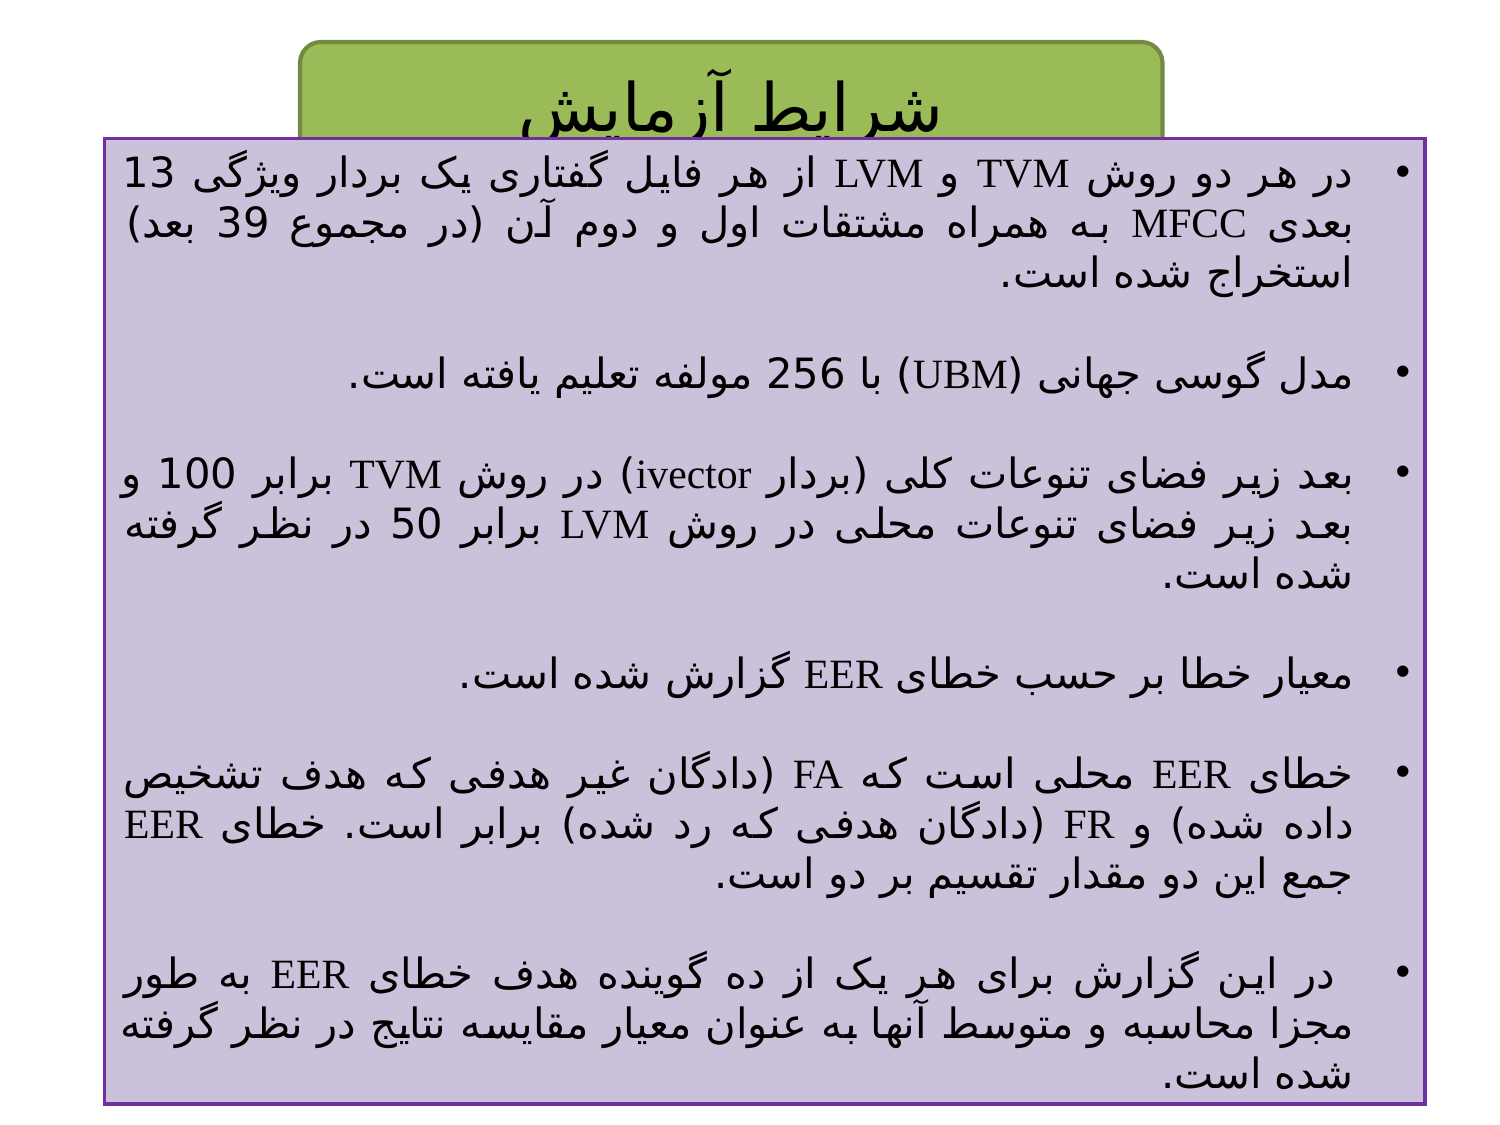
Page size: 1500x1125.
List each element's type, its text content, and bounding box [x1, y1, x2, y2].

text_box شرایط آزمایش [297, 39, 1165, 138]
text_box در هر دو روش TVM و LVM از هر فایل گفتاری یک بردار ویژگی 13 بعدی MFCC به همراه مشتقات اول و دوم آن (در مجموع 39 بعد) استخراج شده است. مدل گوسی جهانی (UBM) با 256 مولفه تعلیم یافته است. بعد زیر فضای تنوعات کلی (بردار ivector) در روش TVM برابر 100 و بعد زیر فضای تنوعات محلی در روش LVM برابر 50 در نظر گرفته شده است. معیار خطا بر حسب خطای EER گزارش شده است. خطای EER محلی است که FA (دادگان غیر هدفی که هدف تشخیص داده شده) و FR (دادگان هدفی که رد شده) برابر است. خطای EER جمع این دو مقدار تقسیم بر دو است. در این گزارش برای هر یک از ده گوینده هدف خطای EER به طور مجزا محاسبه و متوسط آنها به عنوان معیار مقایسه نتایج در نظر گرفته شده است. [104, 138, 1425, 1105]
